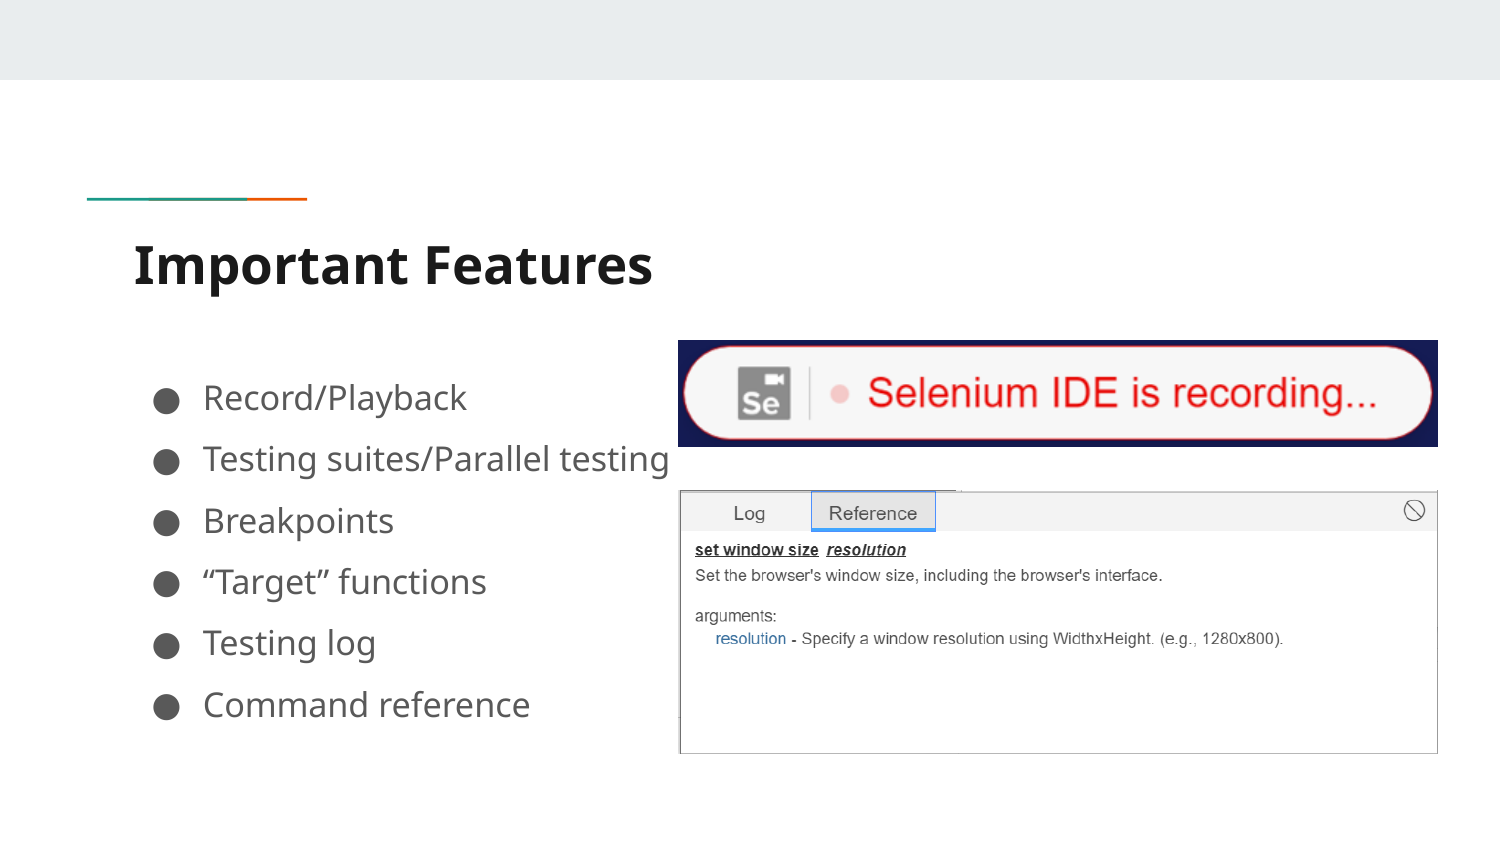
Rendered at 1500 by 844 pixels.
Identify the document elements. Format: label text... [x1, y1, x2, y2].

picture [678, 490, 1438, 754]
picture [678, 340, 1438, 448]
title Important Features [119, 216, 1381, 305]
list Record/Playback Testing suites/Parallel testing Breakpoints “Target” functions Testing log Command reference [119, 341, 693, 770]
